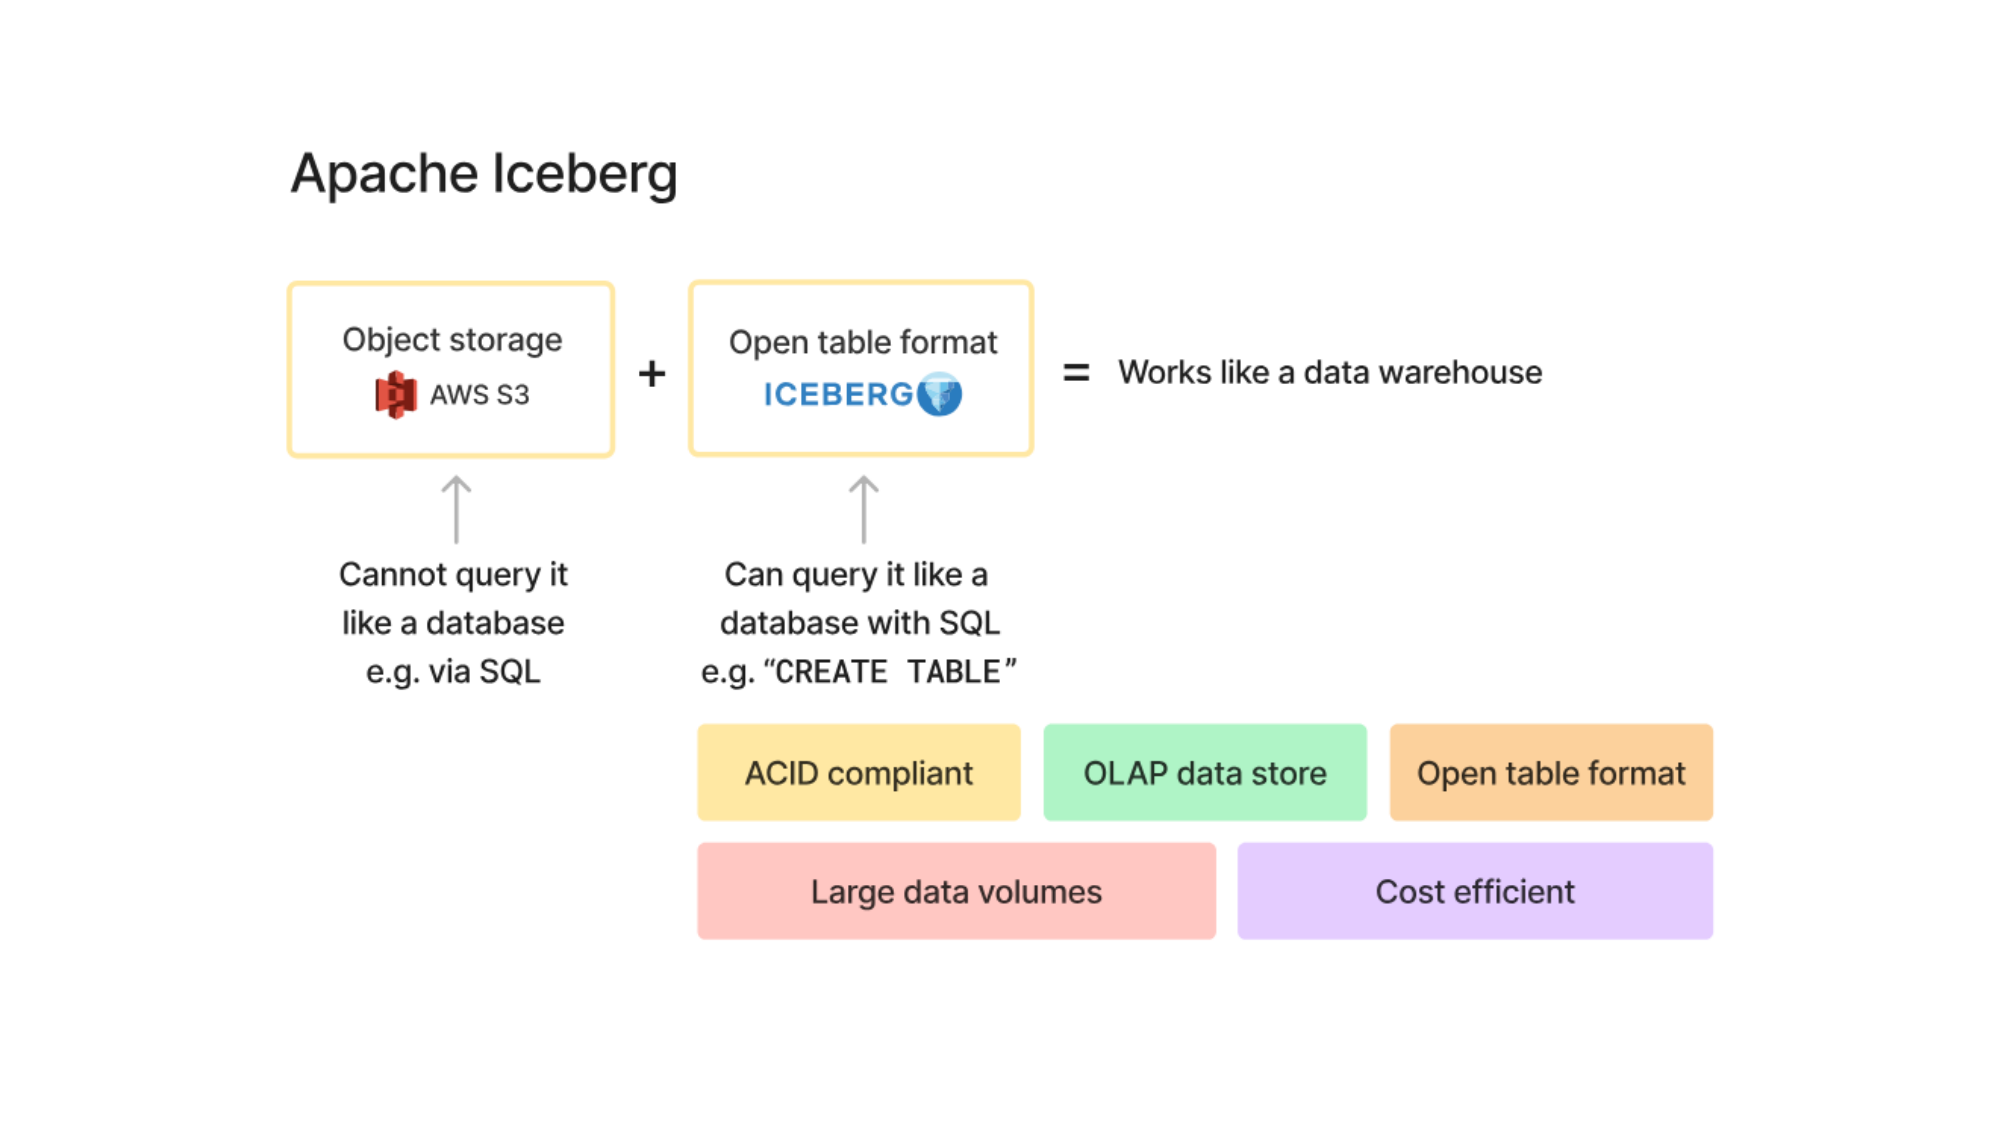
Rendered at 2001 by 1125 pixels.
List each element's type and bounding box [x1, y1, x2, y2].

picture [120, 0, 1880, 1125]
